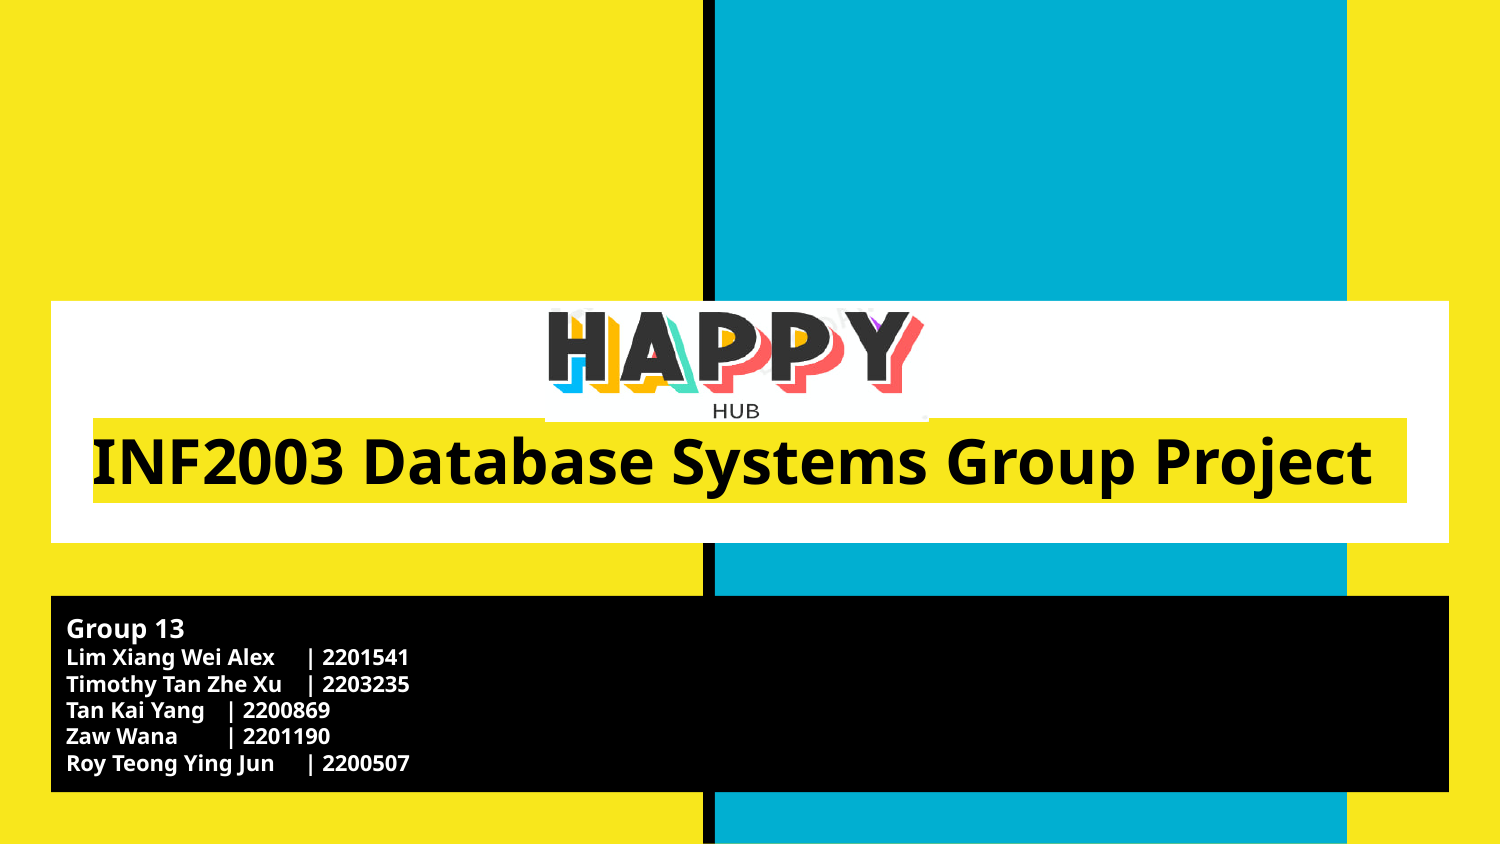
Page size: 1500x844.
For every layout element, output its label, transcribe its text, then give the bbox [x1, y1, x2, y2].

subtitle Group 13 Lim Xiang Wei Alex | 2201541 Timothy Tan Zhe Xu | 2203235 Tan Kai Yang | 2200869 Zaw Wana | 2201190 Roy Teong Ying Jun | 2200507 [51, 595, 1449, 793]
picture [545, 308, 929, 423]
title INF2003 Database Systems Group Project [51, 300, 1449, 543]
